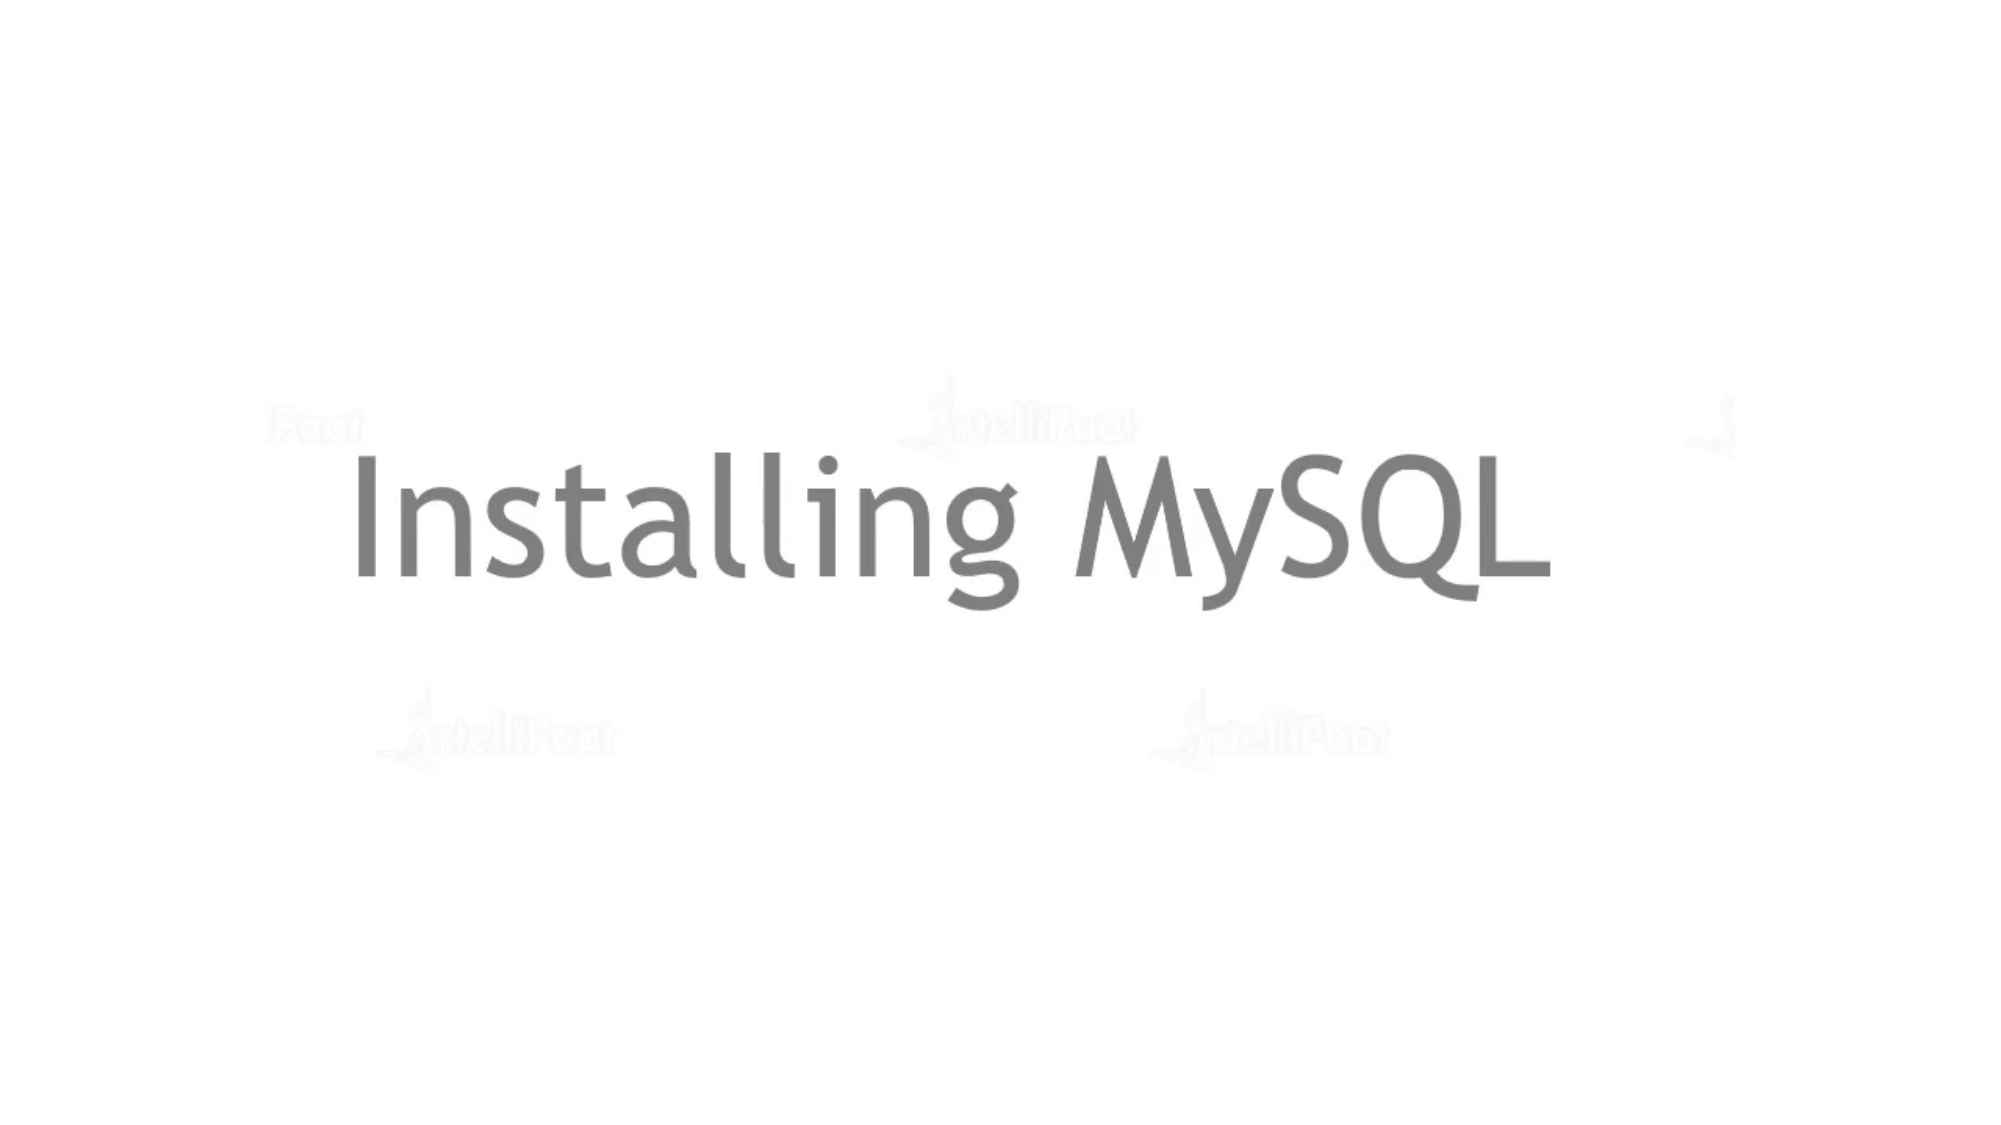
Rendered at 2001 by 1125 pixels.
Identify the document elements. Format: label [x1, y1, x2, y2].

picture [265, 326, 1735, 799]
